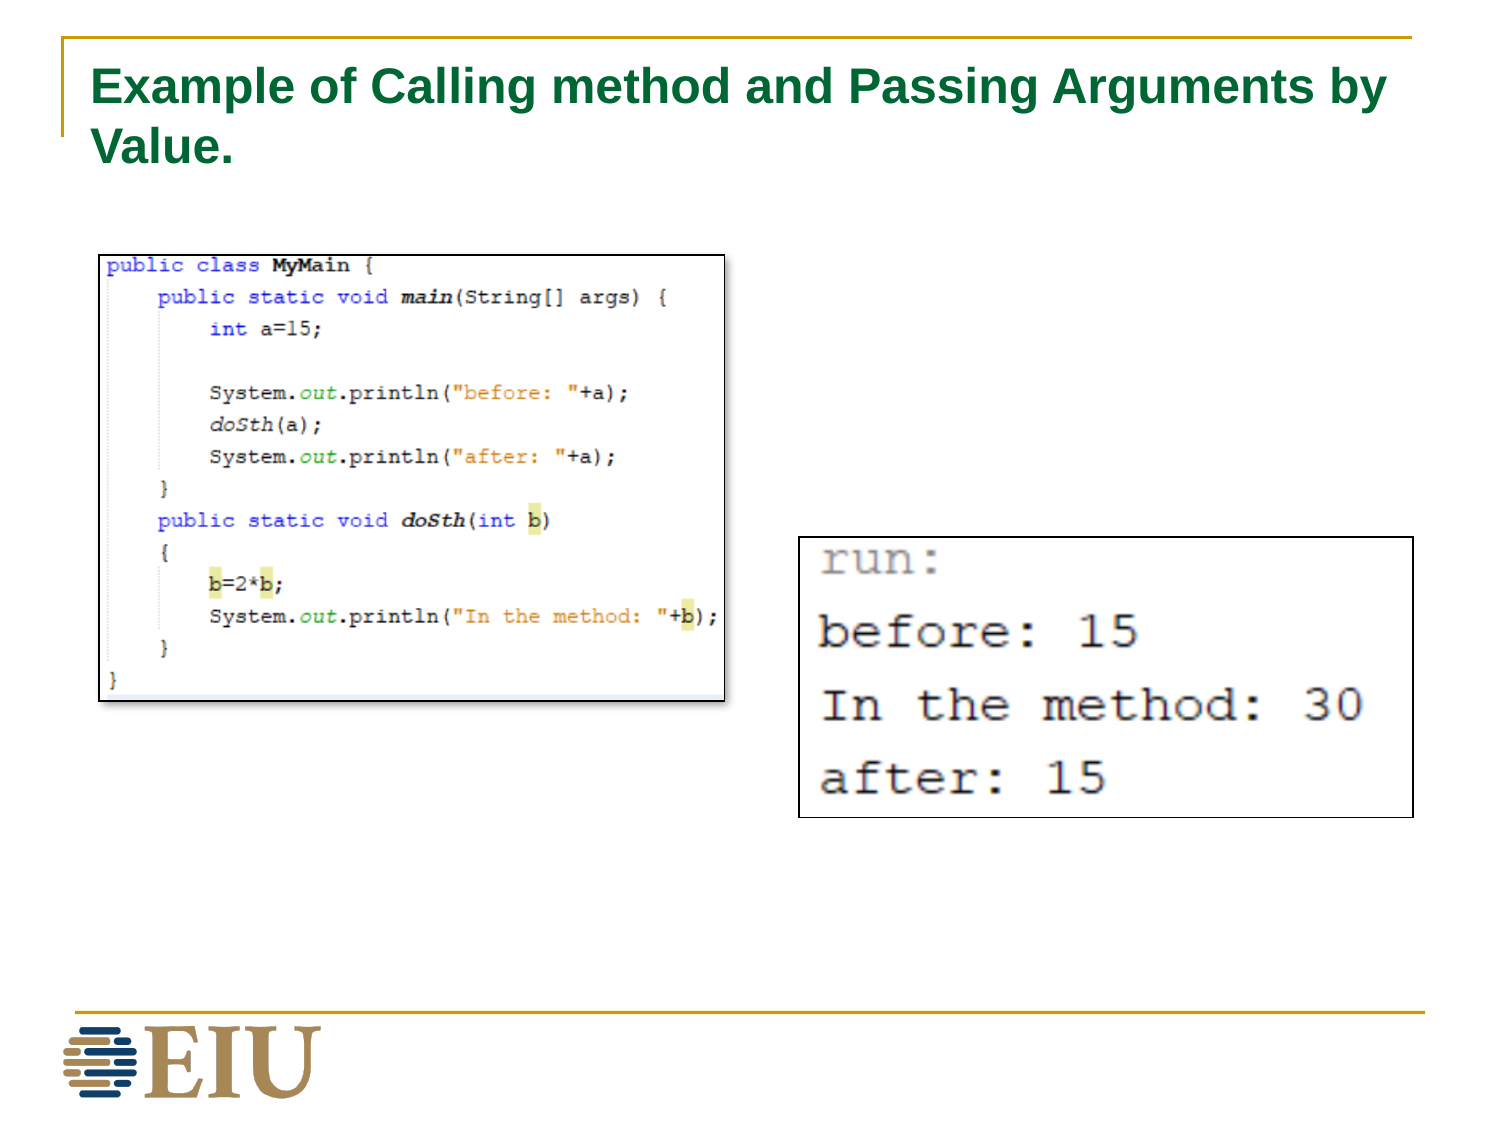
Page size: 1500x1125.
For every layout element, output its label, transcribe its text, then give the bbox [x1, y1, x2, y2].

picture [99, 255, 724, 701]
picture [62, 1024, 335, 1106]
title Example of Calling method and Passing Arguments by Value. [75, 45, 1425, 233]
picture [799, 537, 1413, 818]
